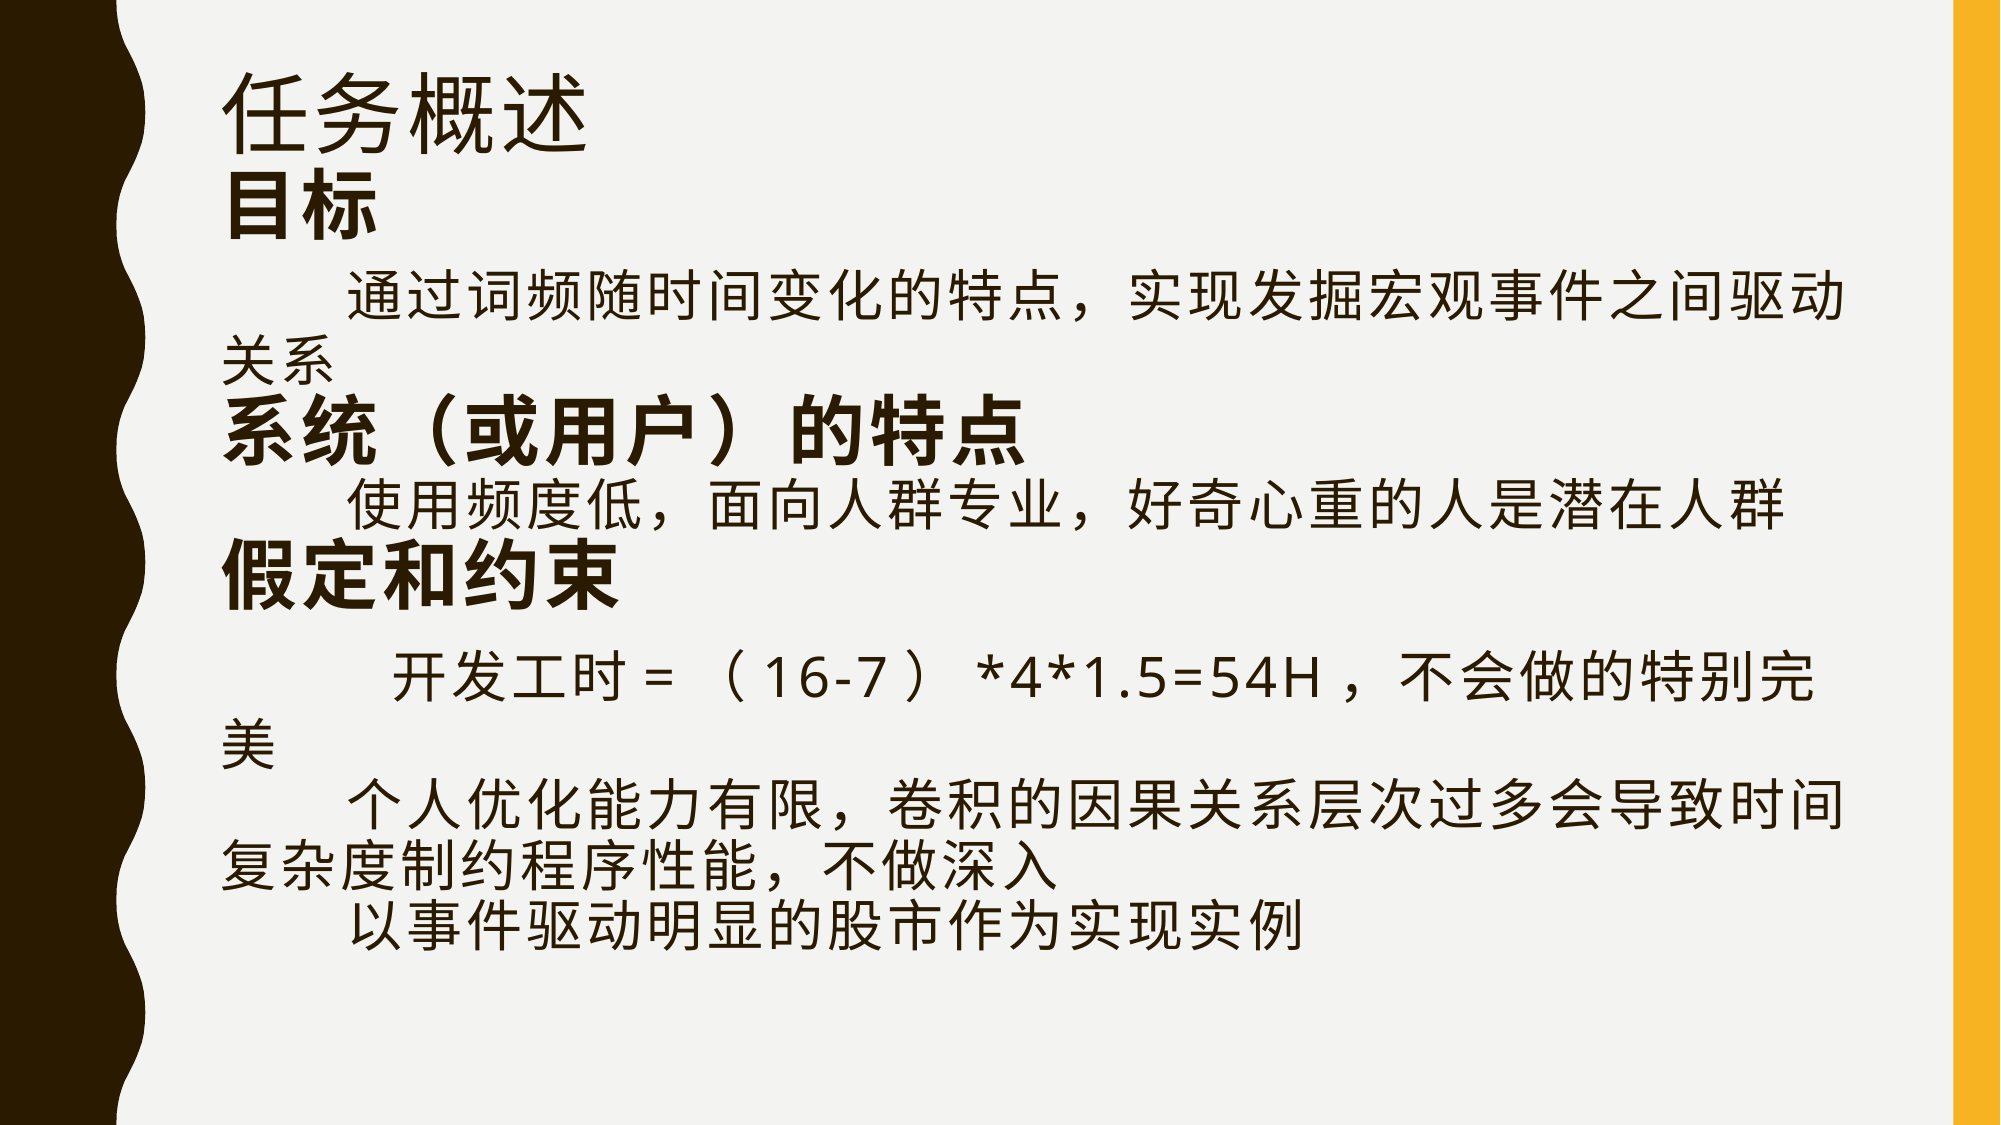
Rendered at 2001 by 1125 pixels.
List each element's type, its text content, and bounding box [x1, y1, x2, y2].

title 任务概述 目标 通过词频随时间变化的特点，实现发掘宏观事件之间驱动关系 系统（或用户）的特点 使用频度低，面向人群专业，好奇心重的人是潜在人群 假定和约束 开发工时=（16-7）*4*1.5=54h，不会做的特别完美 个人优化能力有限，卷积的因果关系层次过多会导致时间复杂度制约程序性能，不做深入 以事件驱动明显的股市作为实现实例 [205, 62, 1875, 1074]
